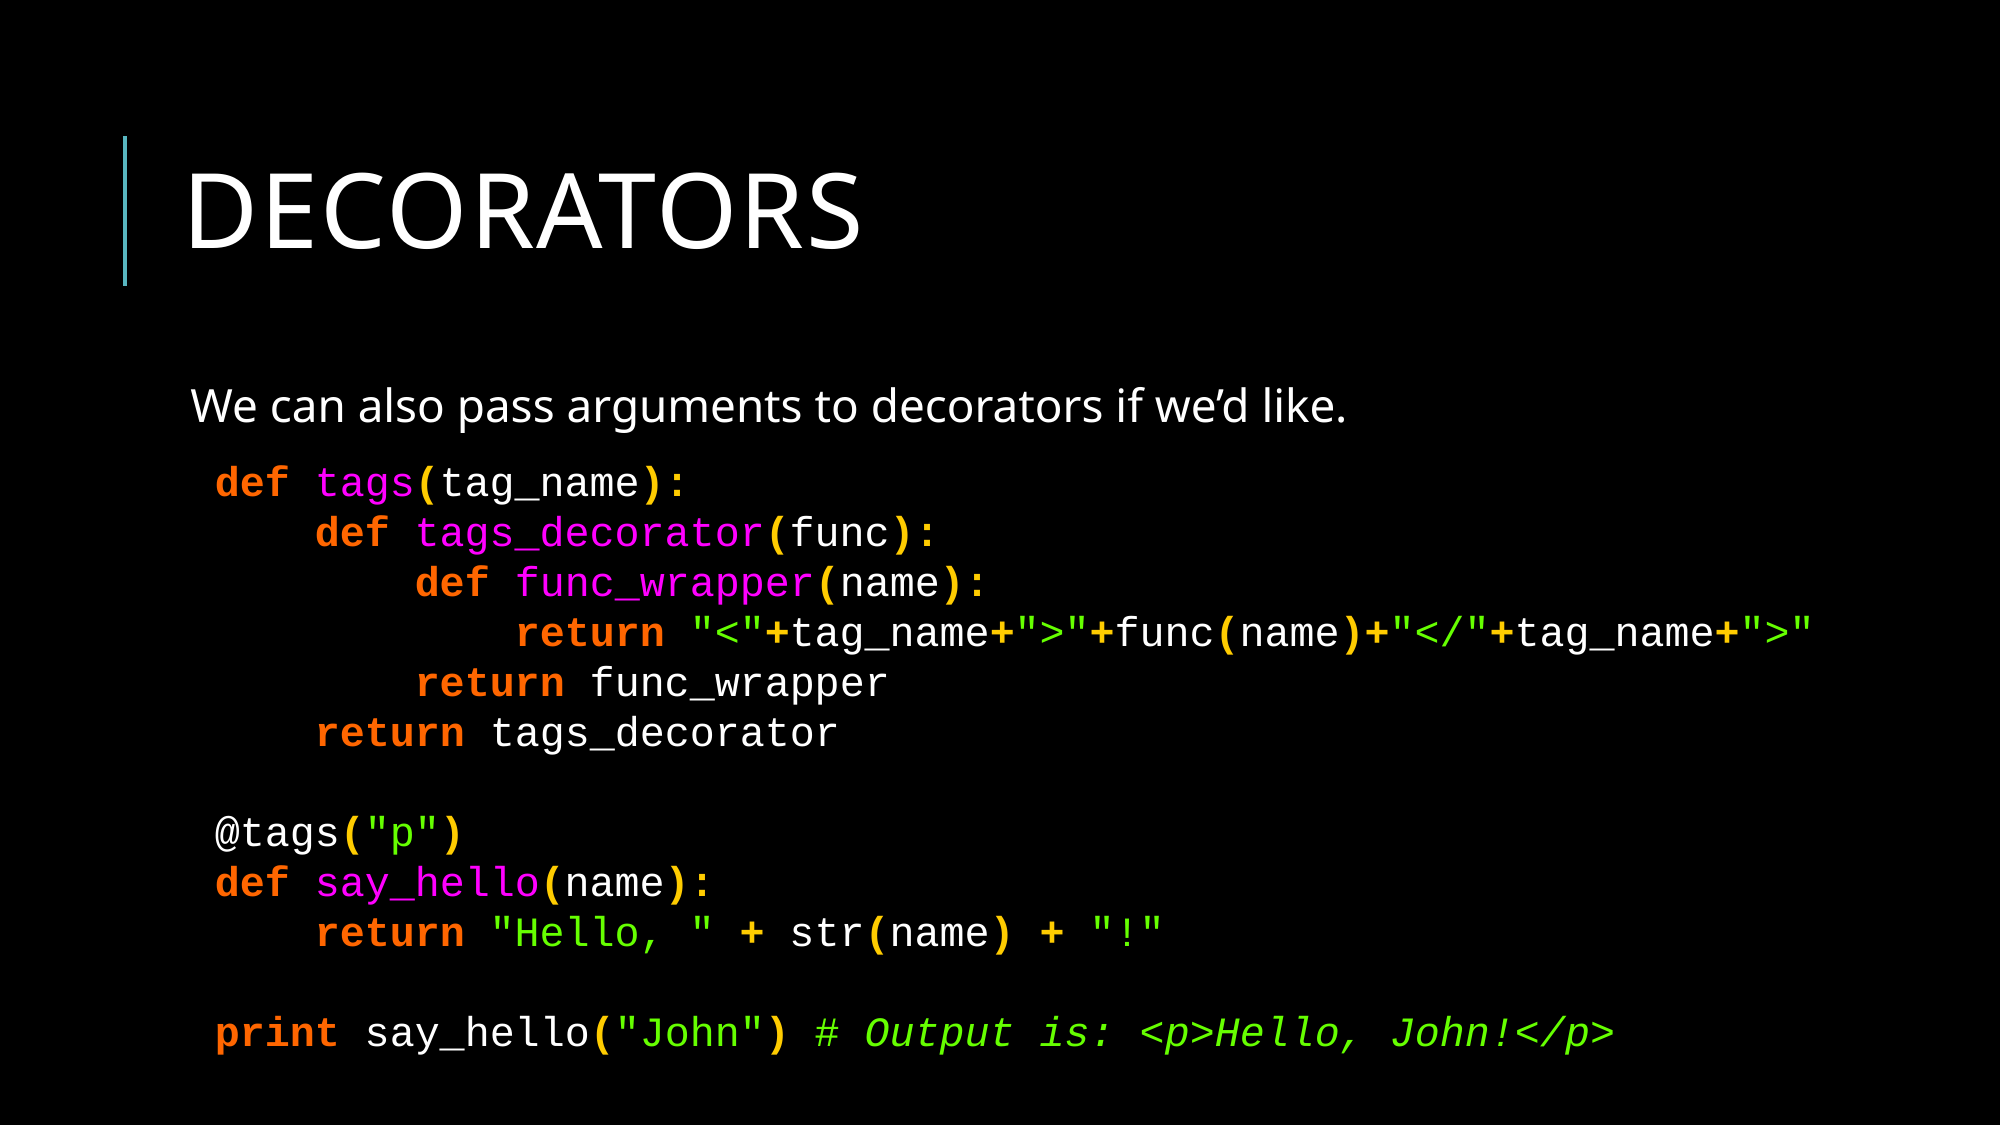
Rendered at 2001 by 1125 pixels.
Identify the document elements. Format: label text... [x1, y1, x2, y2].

list We can also pass arguments to decorators if we’d like. [168, 375, 1763, 1035]
text_box def tags(tag_name): def tags_decorator(func): def func_wrapper(name): return "<"+tag_name+">"+func(name)+"</"+tag_name+">" return func_wrapper return tags_decorator @tags("p") def say_hello(name): return "Hello, " + str(name) + "!" print say_hello("John") # Output is: <p>Hello, John!</p> [199, 446, 1867, 1062]
title Decorators [168, 96, 1763, 342]
